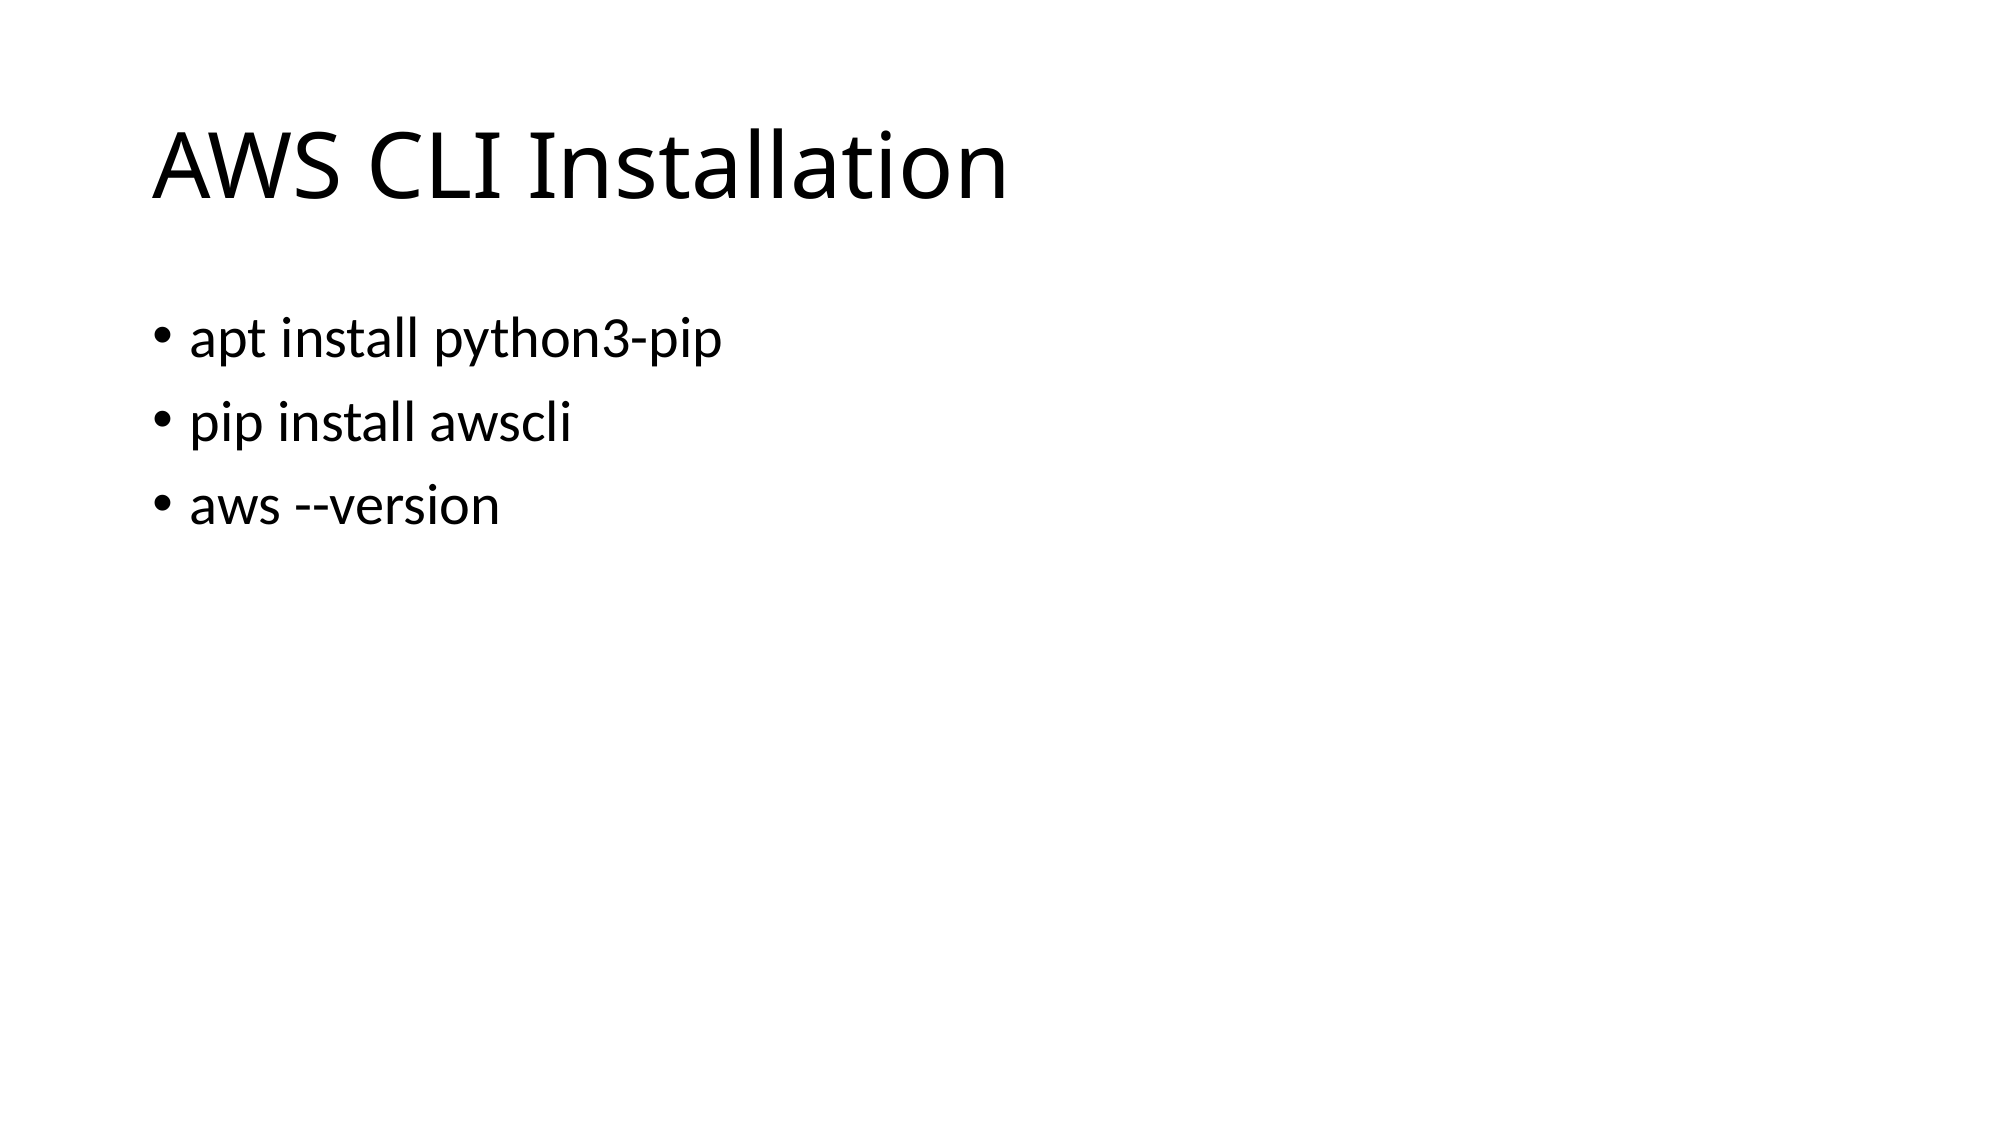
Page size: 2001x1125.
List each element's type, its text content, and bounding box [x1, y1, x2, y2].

list apt install python3-pip pip install awscli aws --version [137, 299, 1863, 1014]
title AWS CLI Installation [137, 59, 1863, 278]
